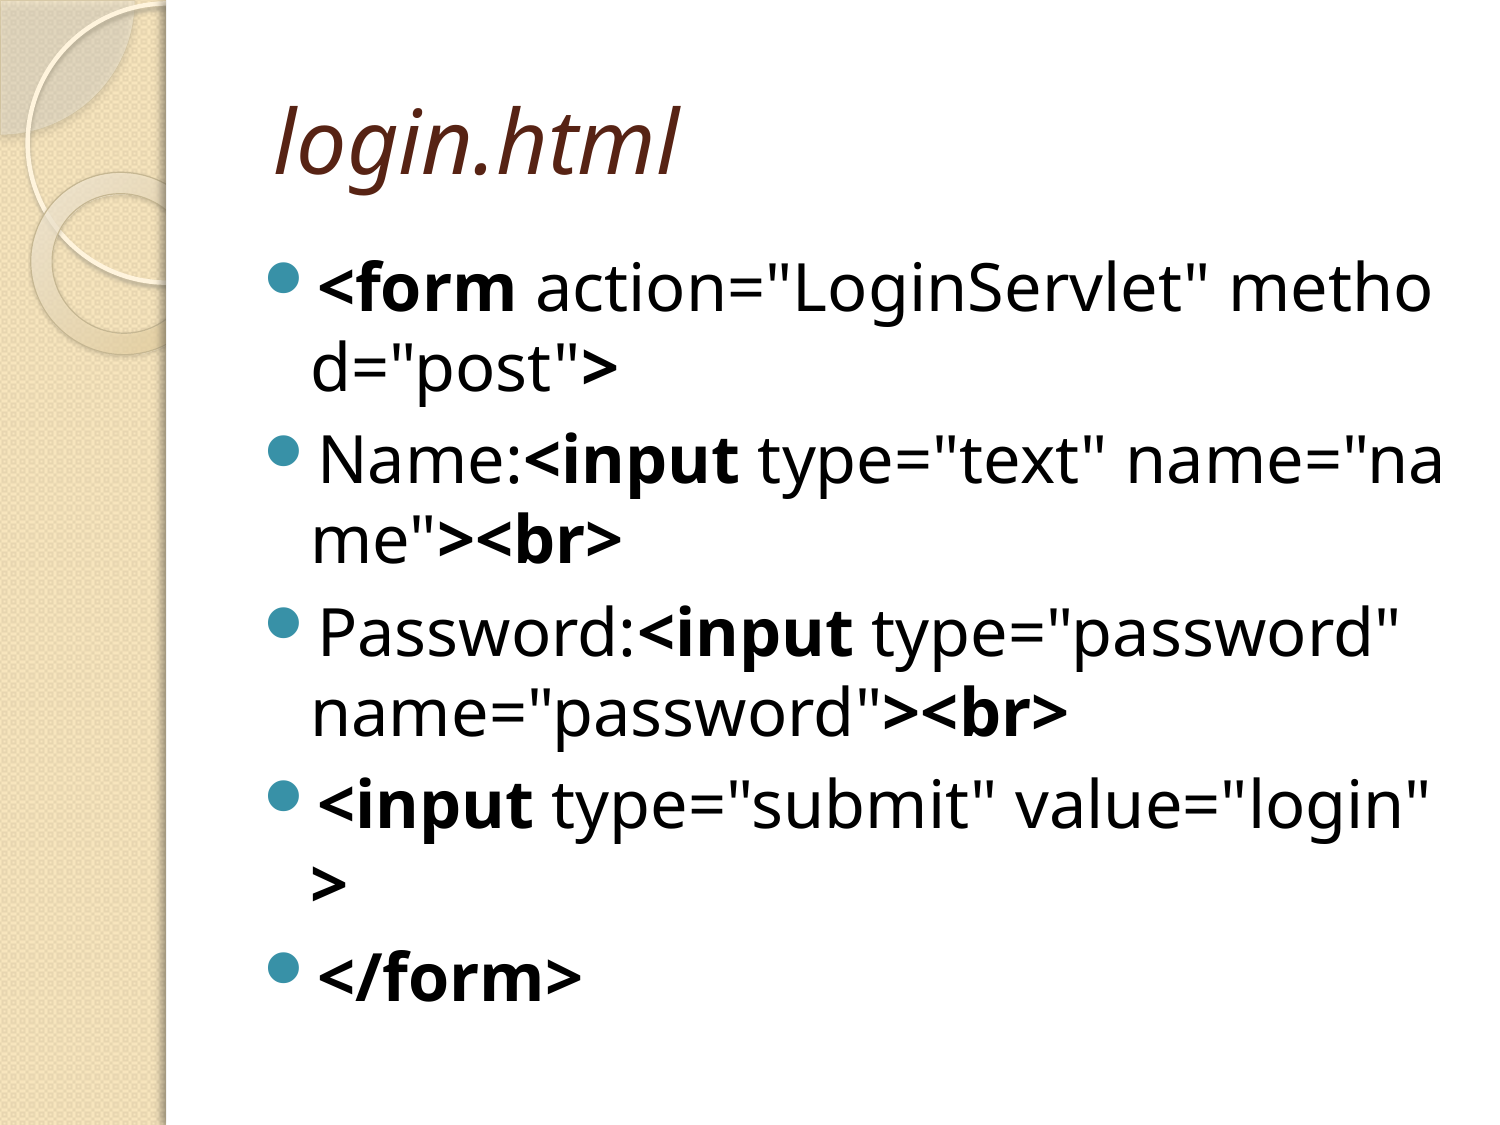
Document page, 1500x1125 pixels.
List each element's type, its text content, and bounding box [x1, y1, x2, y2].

list <form action="LoginServlet" method="post"> Name:<input type="text" name="name"><br> Password:<input type="password" name="password"><br> <input type="submit" value="login"> </form> [235, 237, 1466, 1025]
title login.html [235, 45, 1466, 233]
